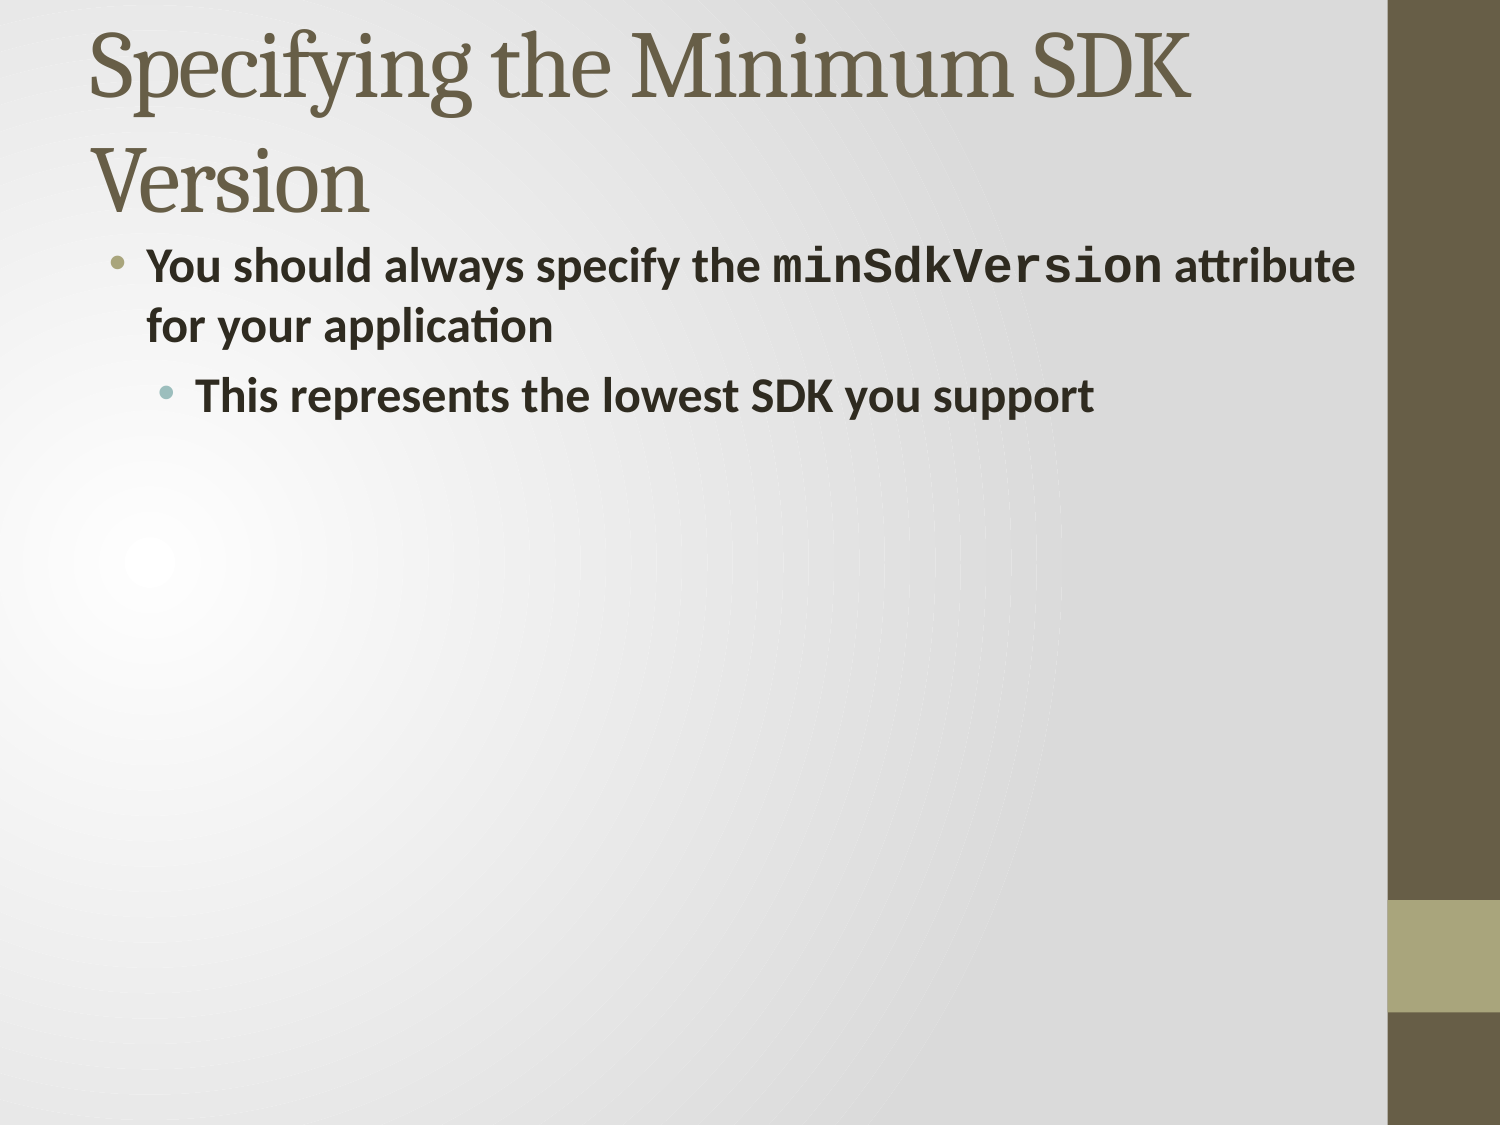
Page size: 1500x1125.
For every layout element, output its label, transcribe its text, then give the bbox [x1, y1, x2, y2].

list You should always specify the minSdkVersion attribute for your application This represents the lowest SDK you support [75, 224, 1425, 1005]
title Specifying the Minimum SDK Version [75, 45, 1425, 188]
